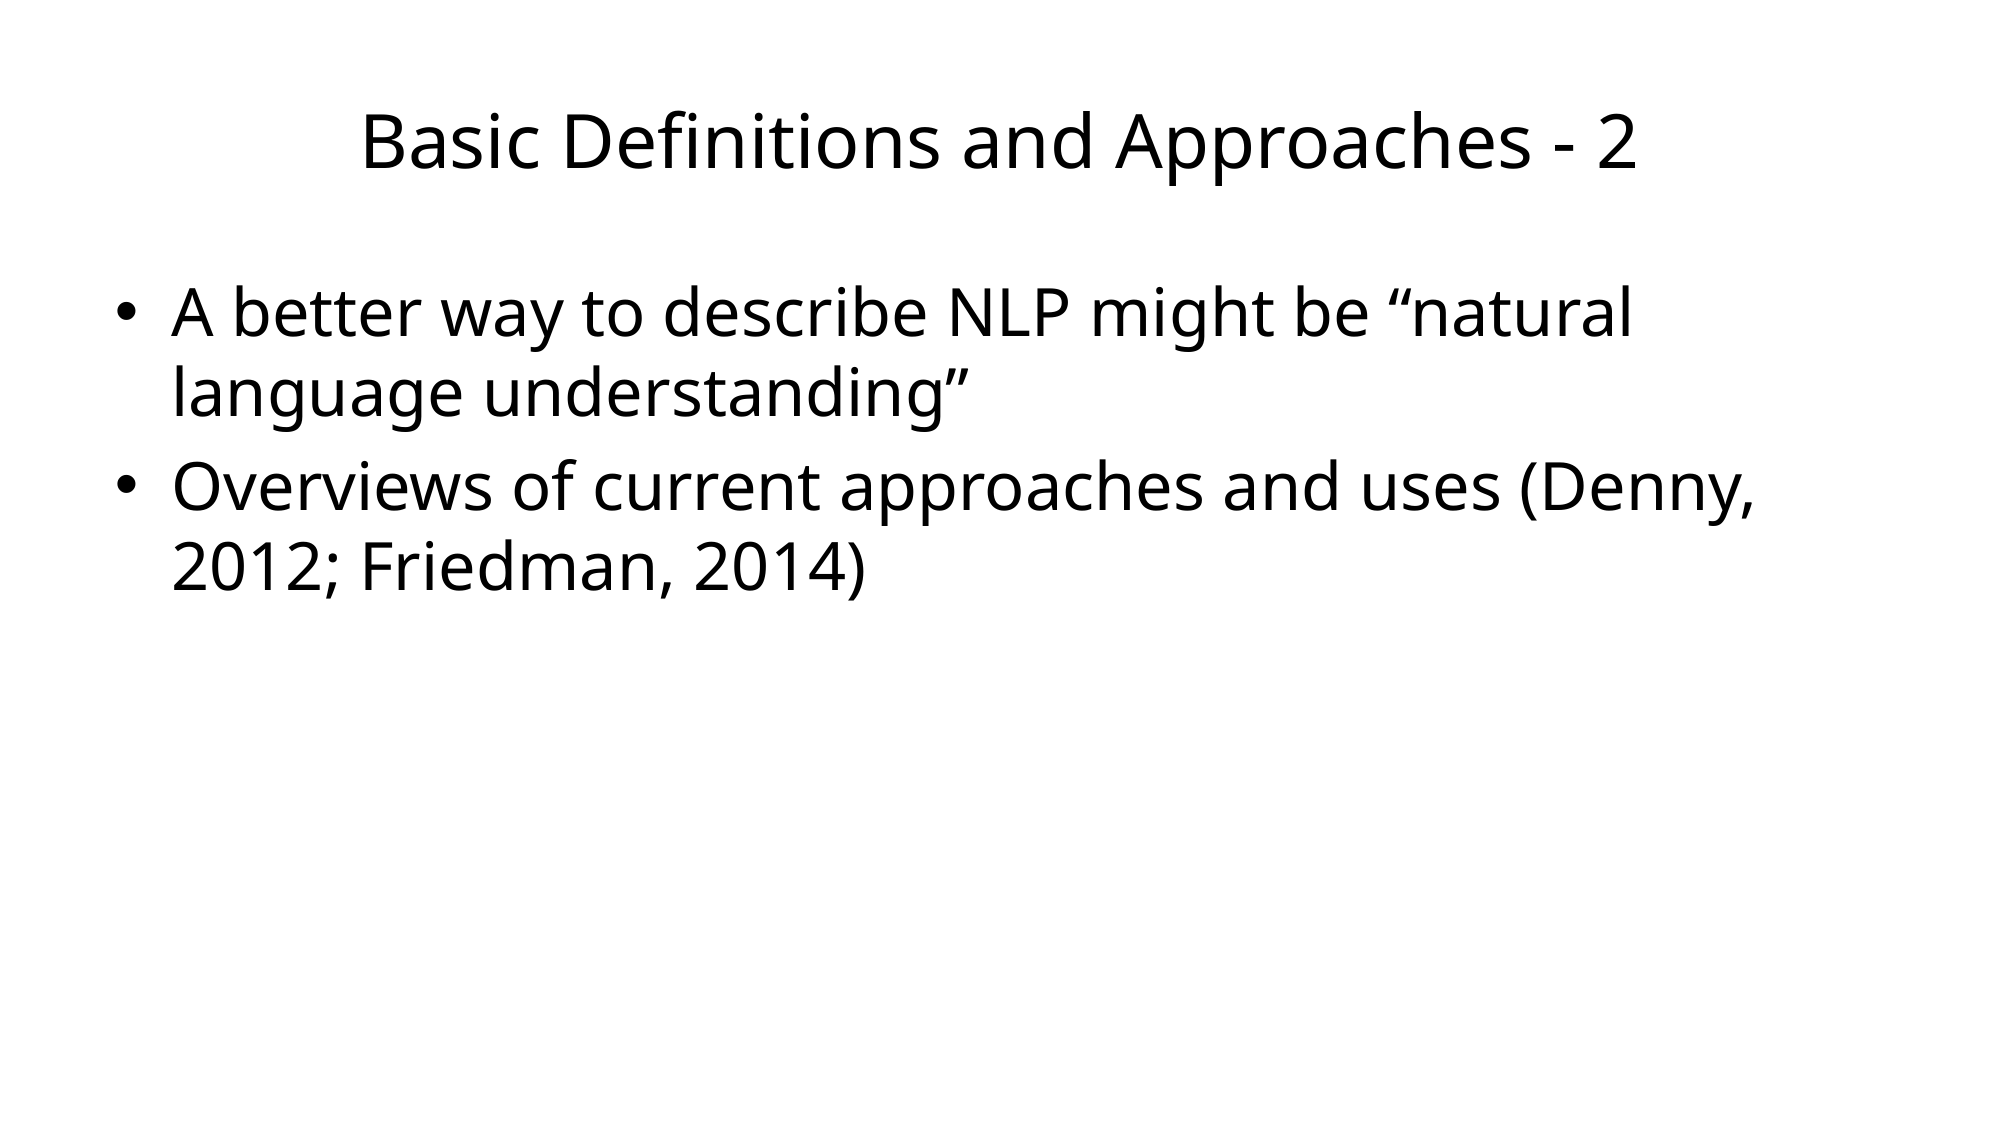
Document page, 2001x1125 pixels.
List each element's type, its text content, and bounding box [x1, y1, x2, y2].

title Basic Definitions and Approaches - 2 [99, 45, 1900, 233]
list A better way to describe NLP might be “natural language understanding” Overviews of current approaches and uses (Denny, 2012; Friedman, 2014) [99, 262, 1900, 1013]
